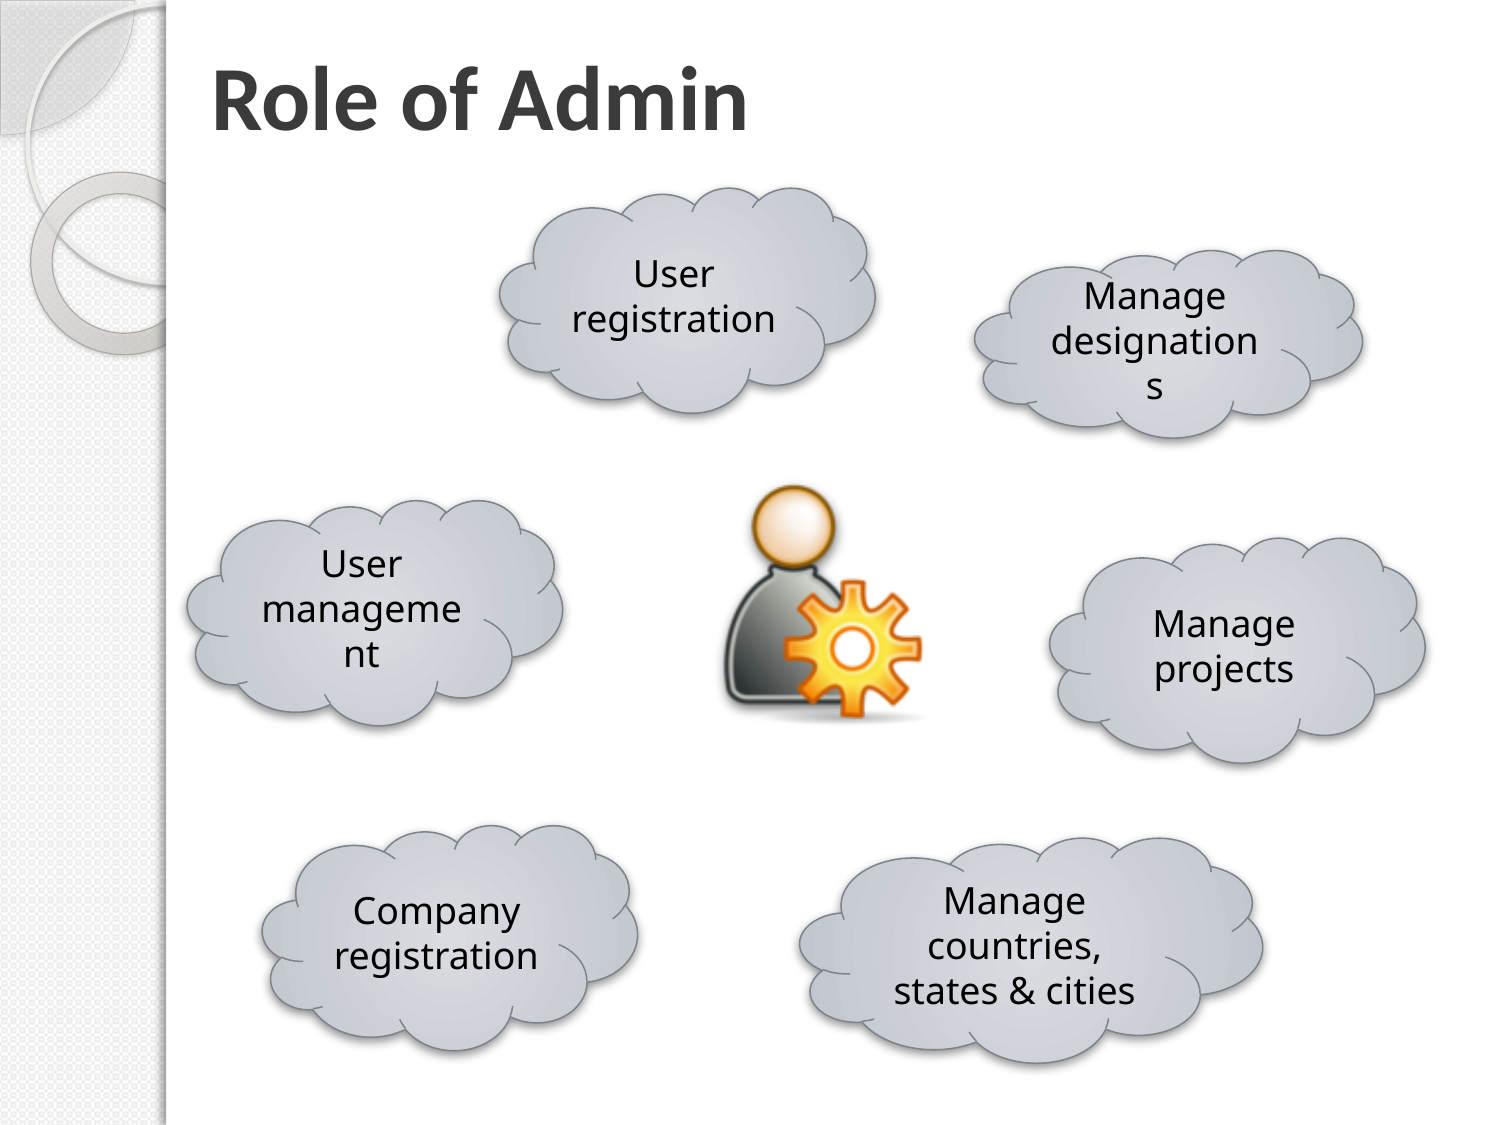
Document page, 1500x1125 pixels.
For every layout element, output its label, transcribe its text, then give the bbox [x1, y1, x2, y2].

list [687, 474, 940, 728]
text_box Manage countries, states & cities [798, 837, 1264, 1065]
text_box User registration [498, 188, 876, 415]
text_box User management [186, 499, 564, 727]
text_box Manage projects [1048, 537, 1426, 765]
text_box Role of Admin [196, 0, 1472, 188]
text_box Manage designations [973, 249, 1364, 439]
text_box Company registration [261, 824, 639, 1052]
